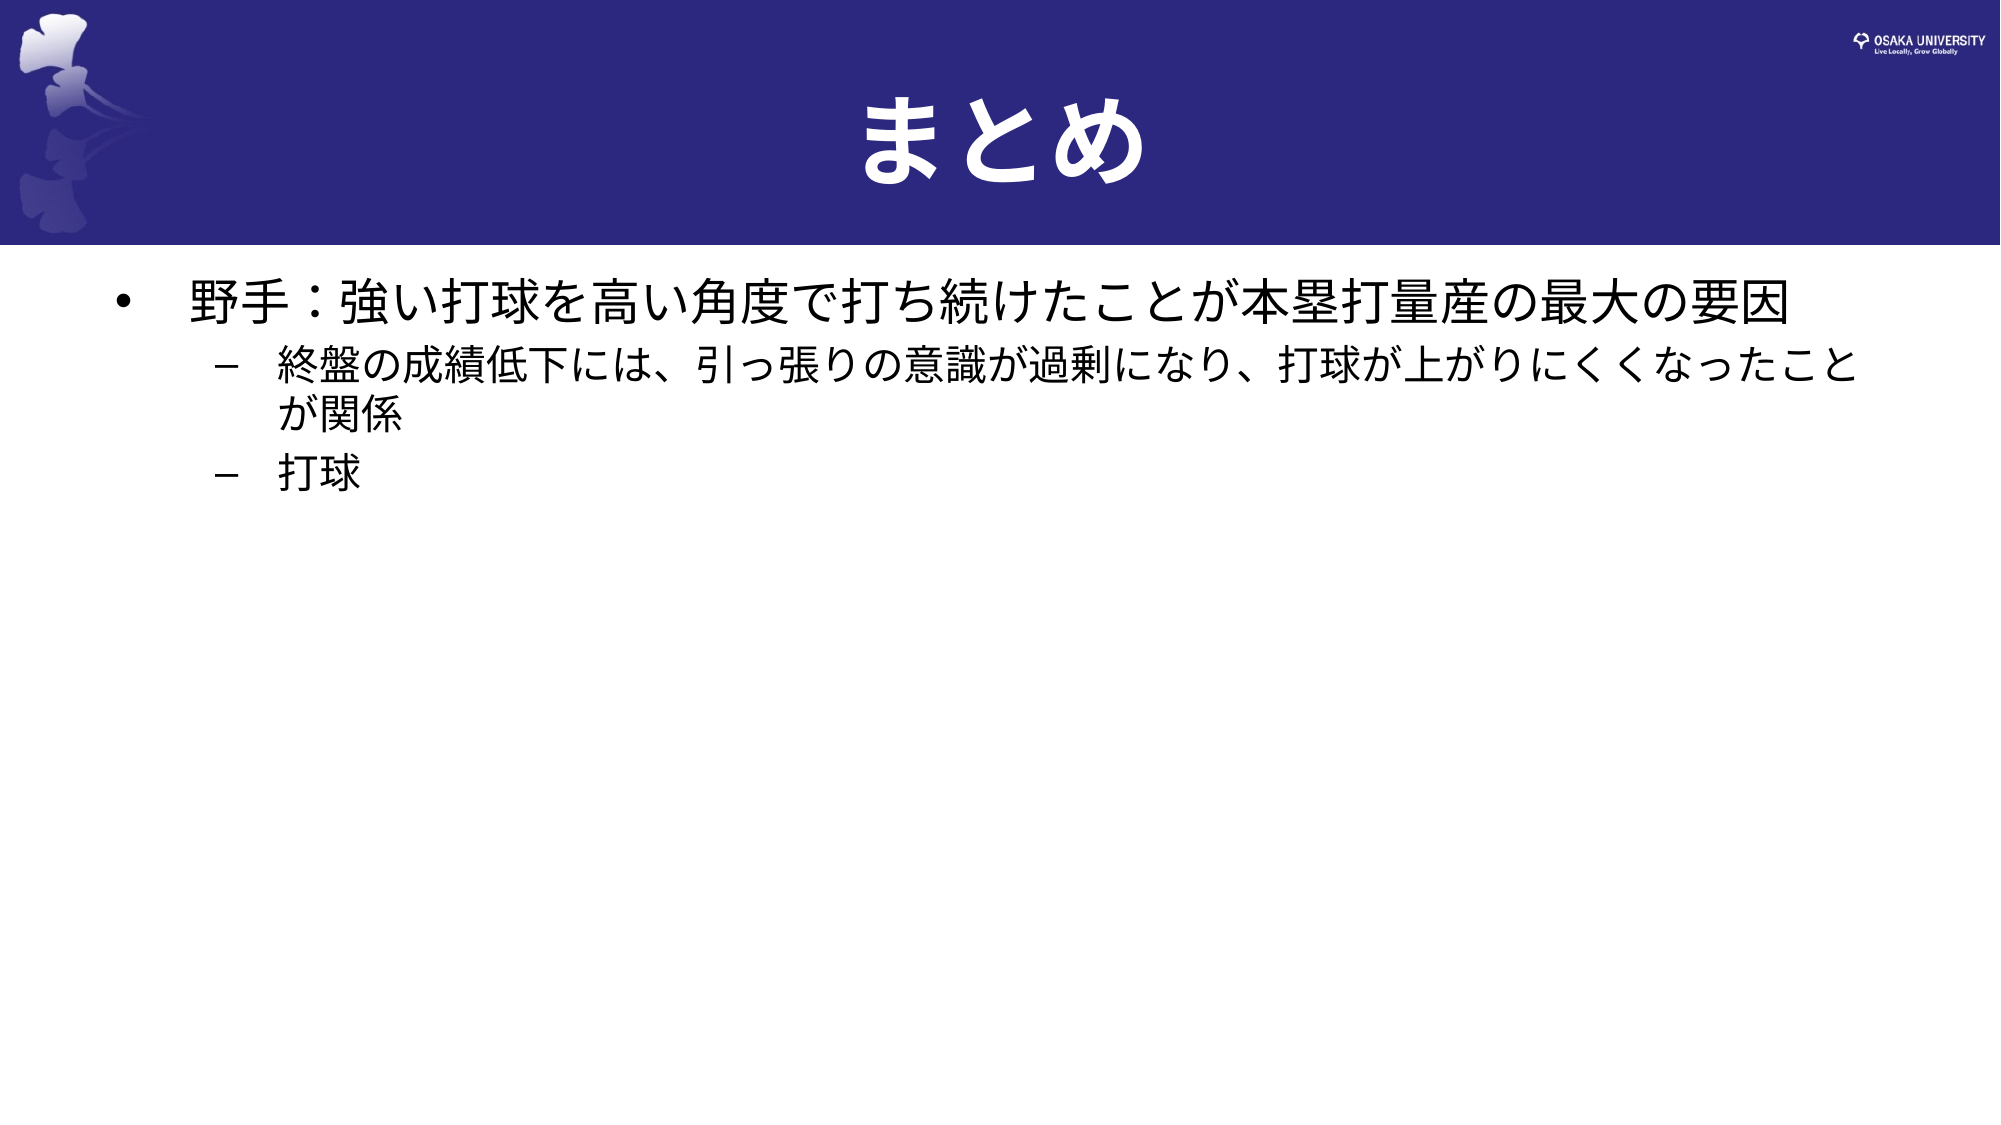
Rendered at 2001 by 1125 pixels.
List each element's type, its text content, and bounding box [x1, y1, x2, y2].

list 野手：強い打球を高い角度で打ち続けたことが本塁打量産の最大の要因 終盤の成績低下には、引っ張りの意識が過剰になり、打球が上がりにくくなったことが関係 打球 [99, 262, 1900, 1005]
title まとめ [99, 45, 1900, 233]
picture [0, 0, 2000, 245]
